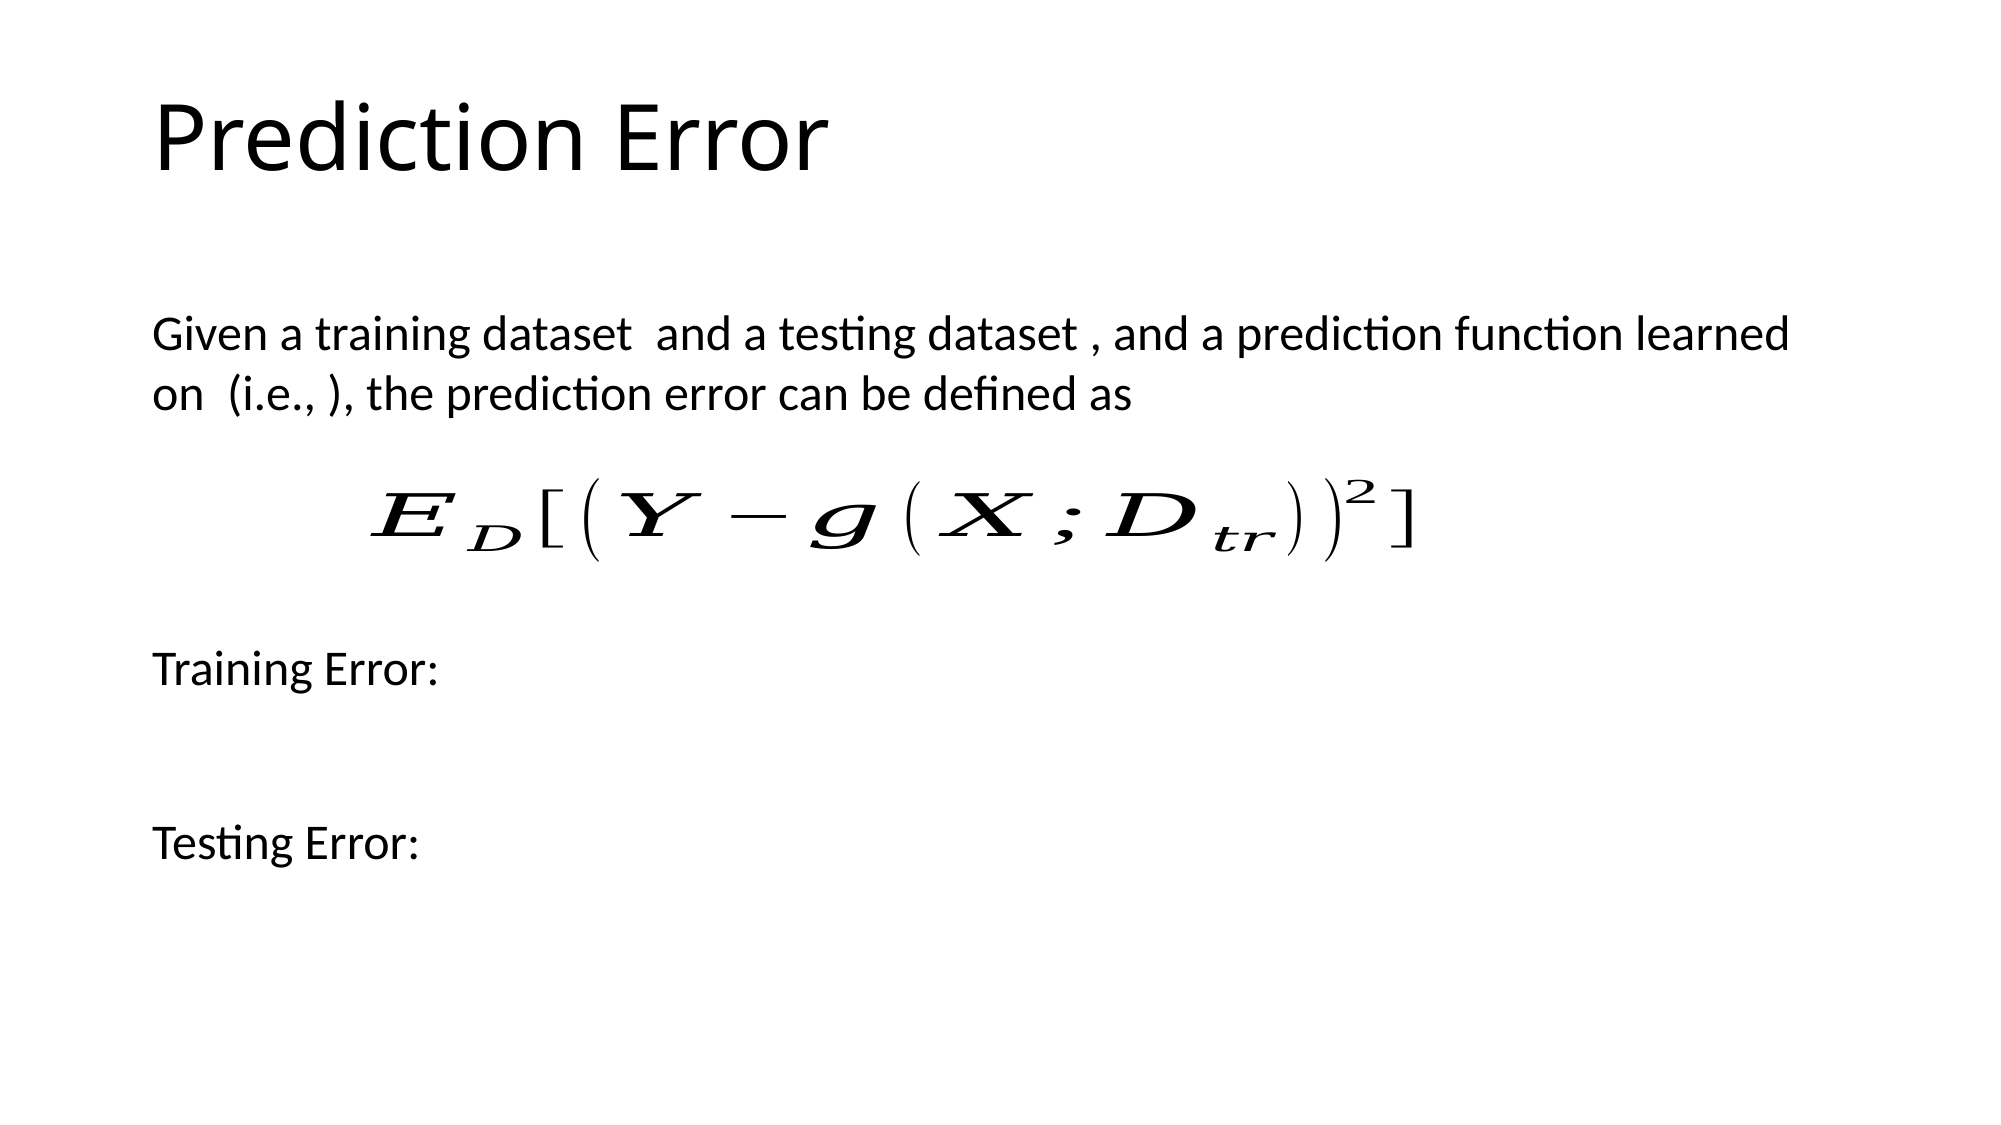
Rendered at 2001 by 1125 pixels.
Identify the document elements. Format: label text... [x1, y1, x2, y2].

title Prediction Error [137, 59, 1863, 221]
